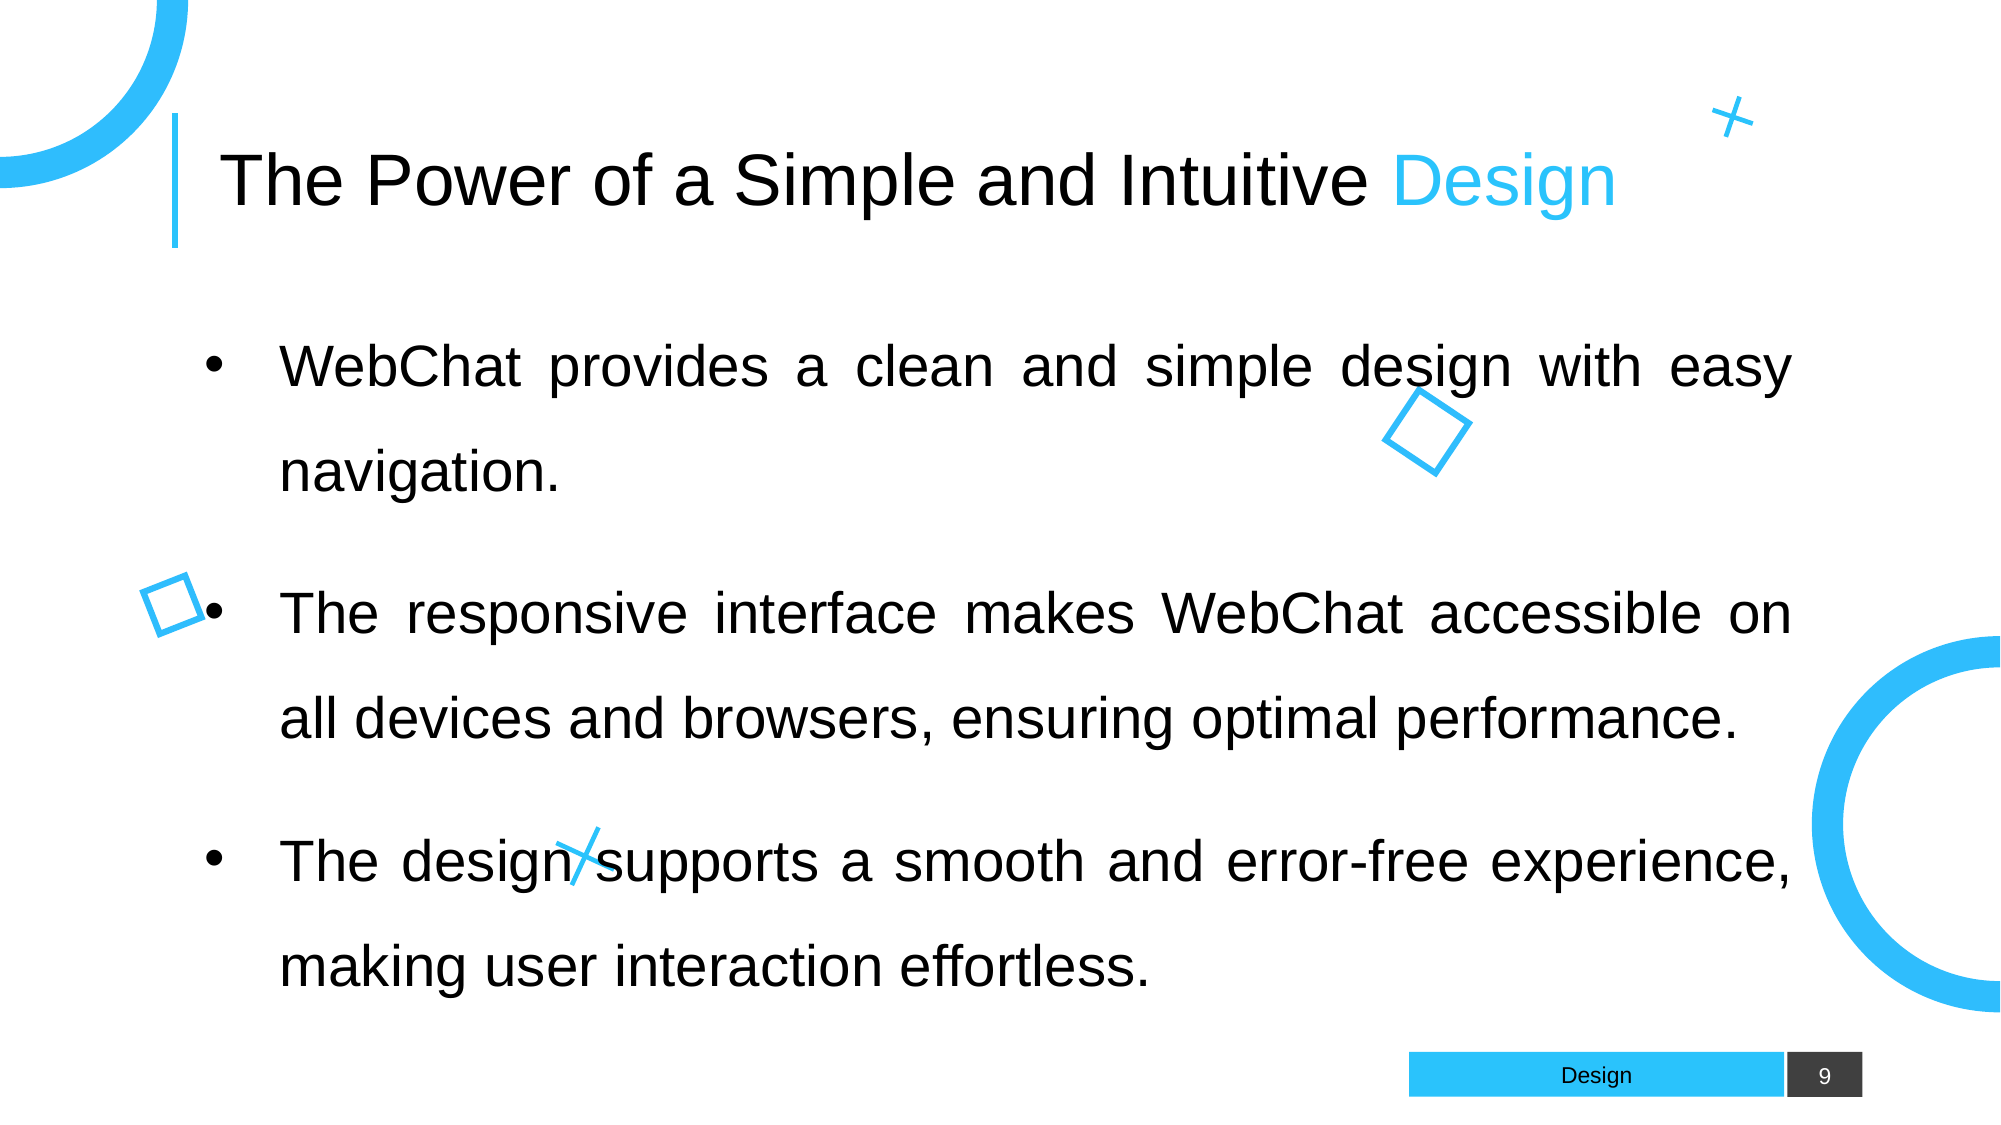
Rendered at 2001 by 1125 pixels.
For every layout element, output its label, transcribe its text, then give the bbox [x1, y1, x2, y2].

title Design [1409, 1051, 1785, 1097]
text_box WebChat provides a clean and simple design with easy navigation. The responsive interface makes WebChat accessible on all devices and browsers, ensuring optimal performance. The design supports a smooth and error-free experience, making user interaction effortless. [174, 263, 1825, 1013]
table_header The Power of a Simple and Intuitive Design [178, 113, 1825, 248]
